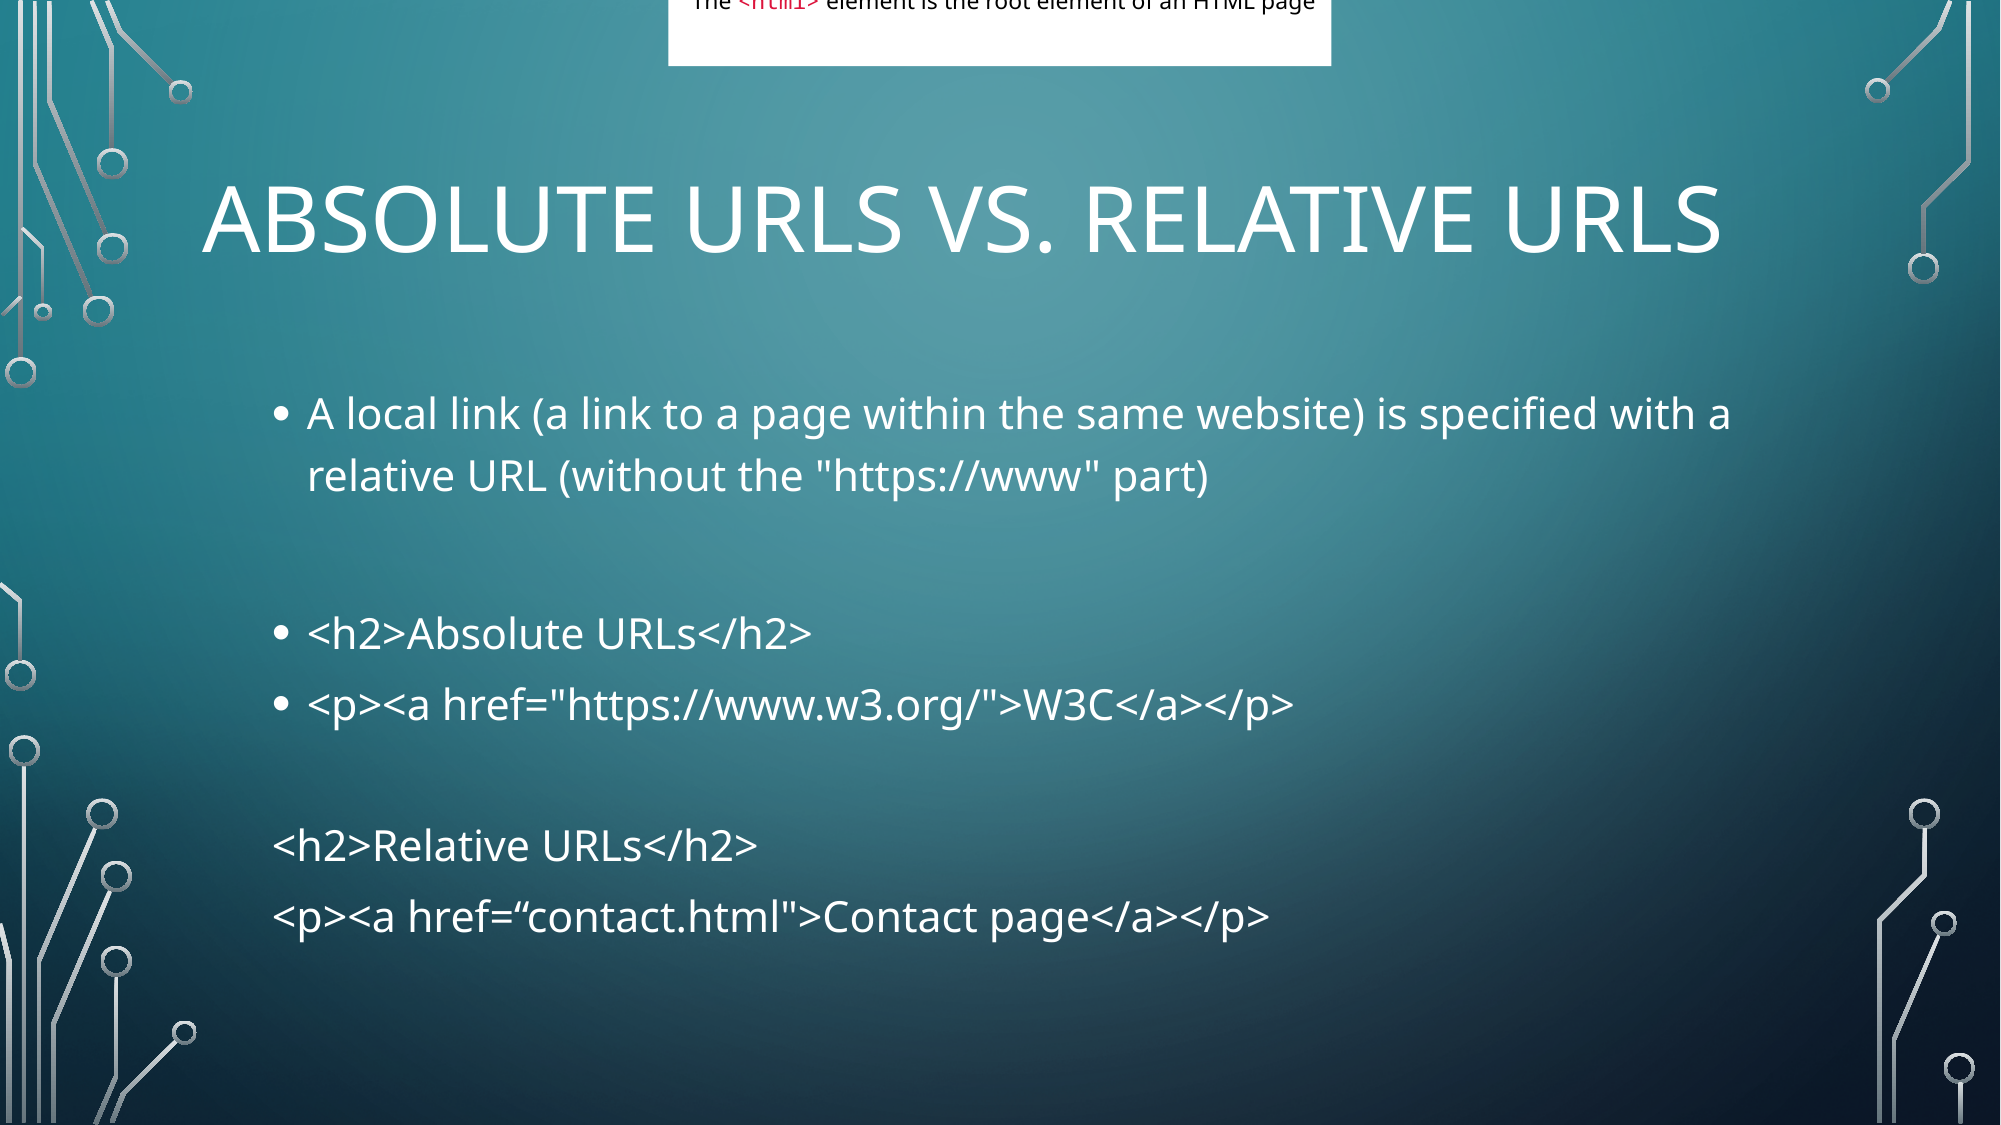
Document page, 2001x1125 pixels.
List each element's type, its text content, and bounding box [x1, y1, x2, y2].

title Absolute URLs vs. Relative URLs [187, 101, 1813, 344]
text_box The <html> element is the root element of an HTML page [668, 0, 1332, 67]
list A local link (a link to a page within the same website) is specified with a relative URL (without the "https://www" part) <h2>Absolute URLs</h2> <p><a href="https://www.w3.org/">W3C</a></p> <h2>Relative URLs</h2> <p><a href=“contact.html">Contact page</a></p> [187, 369, 1813, 950]
